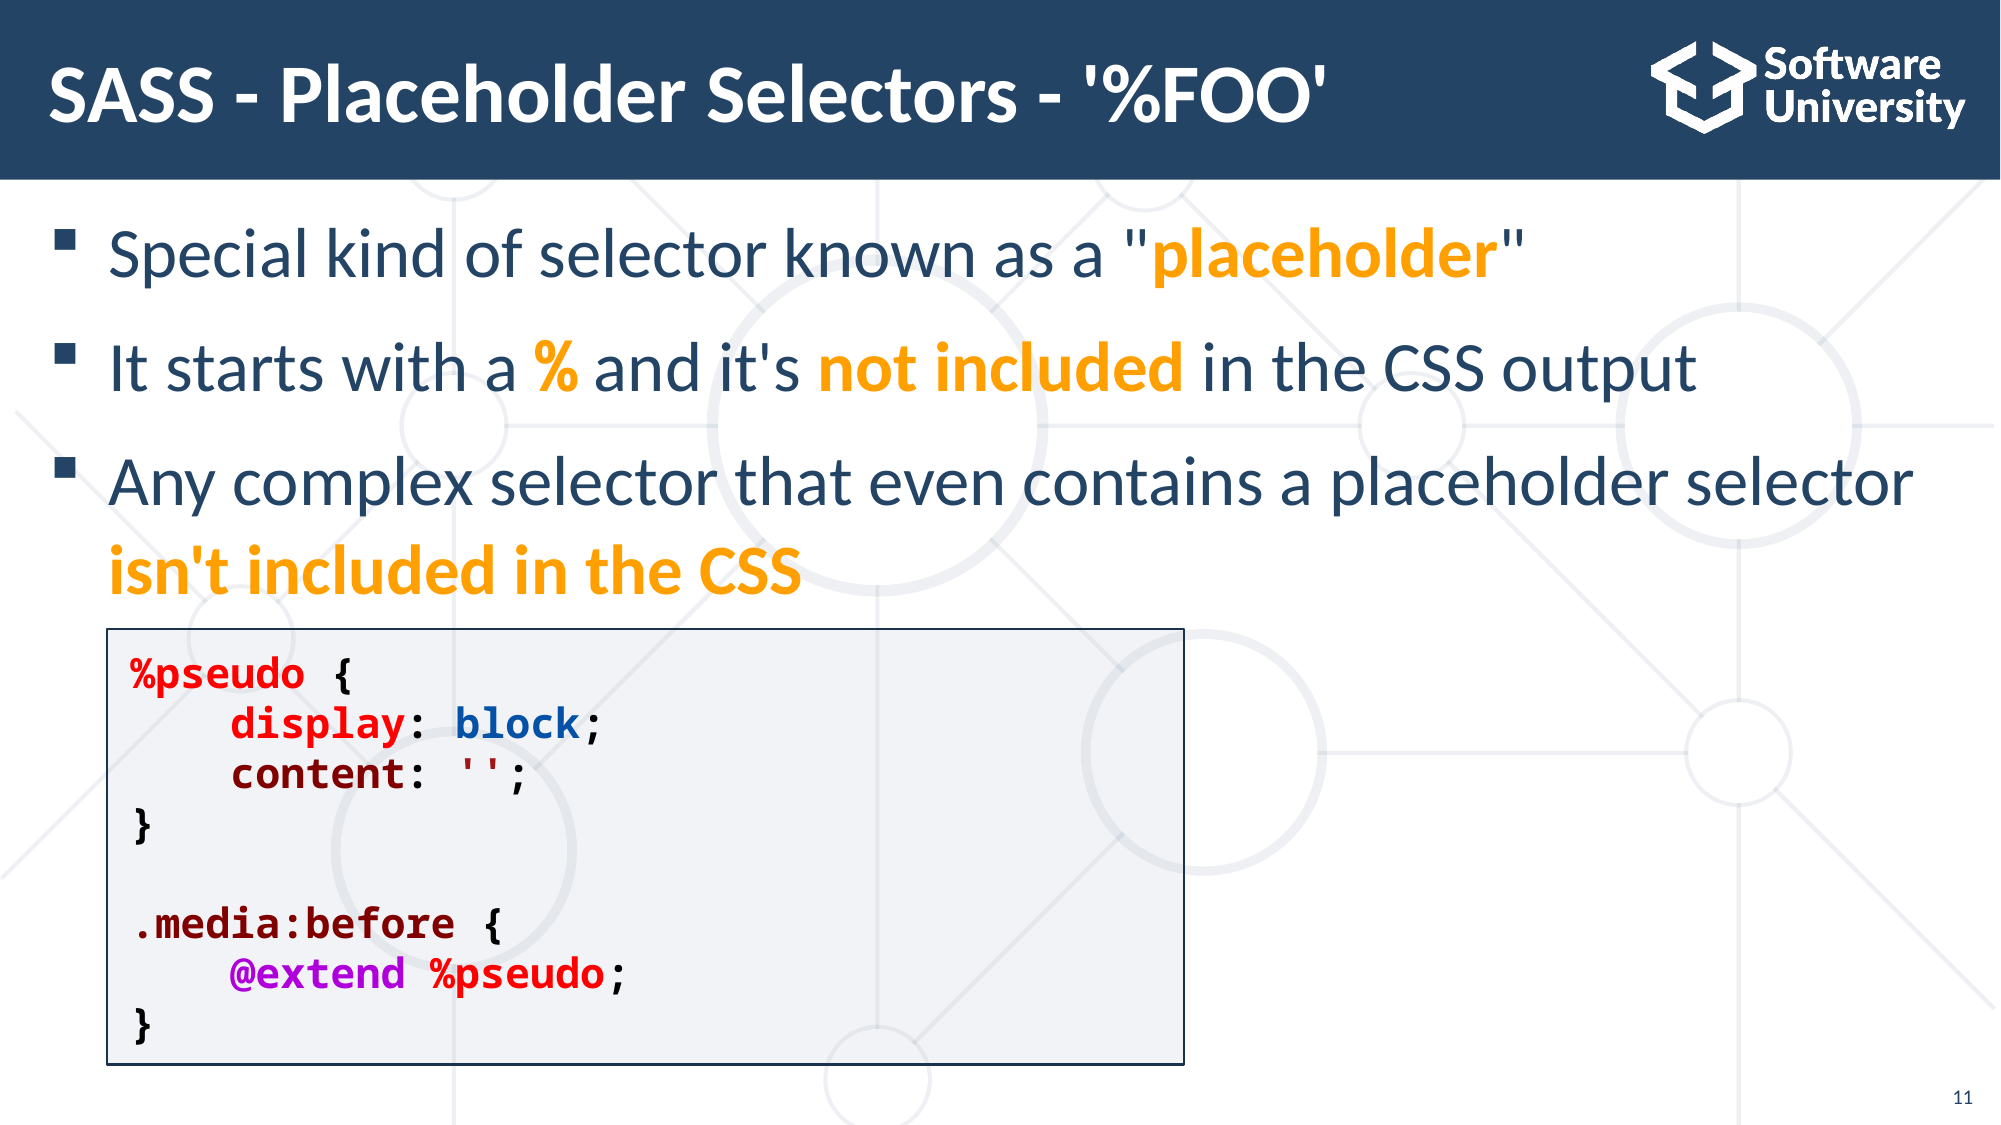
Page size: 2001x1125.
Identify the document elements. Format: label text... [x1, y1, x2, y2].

slide_number 11 [1927, 1067, 1989, 1117]
picture [1651, 41, 1966, 134]
list Special kind of selector known as a "placeholder" It starts with a % and it's not included in the CSS output Any complex selector that even contains a placeholder selector isn't included in the CSS [31, 196, 1970, 1104]
text_box %pseudo { display: block; content: ''; } .media:before { @extend %pseudo; } [106, 628, 1185, 1065]
title SASS - Placeholder Selectors - '%FOO' [31, 16, 1625, 162]
